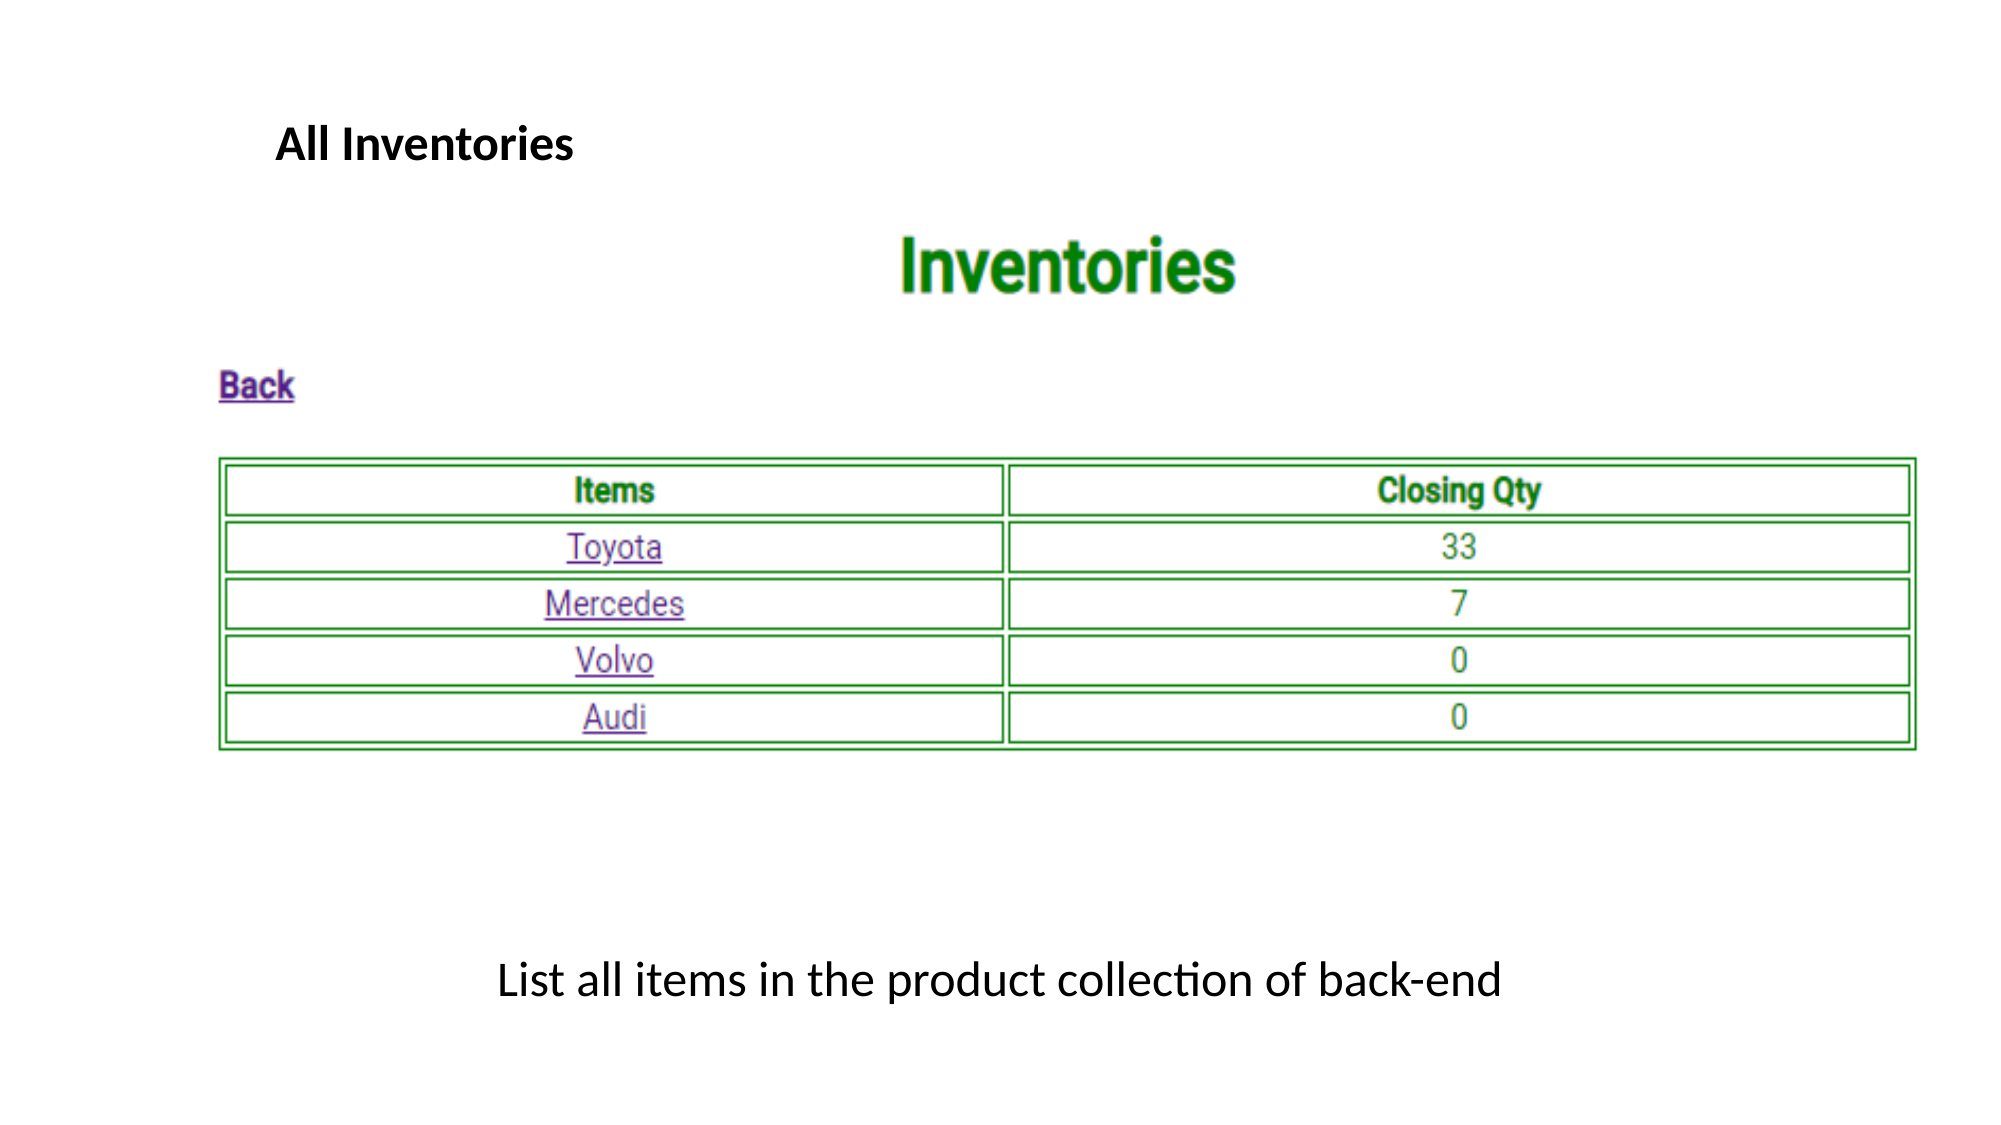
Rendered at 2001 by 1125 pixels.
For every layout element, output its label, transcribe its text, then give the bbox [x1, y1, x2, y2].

subtitle All Inventories [185, 109, 665, 191]
picture [215, 193, 1930, 782]
text_box List all items in the product collection of back-end [350, 934, 1650, 1016]
